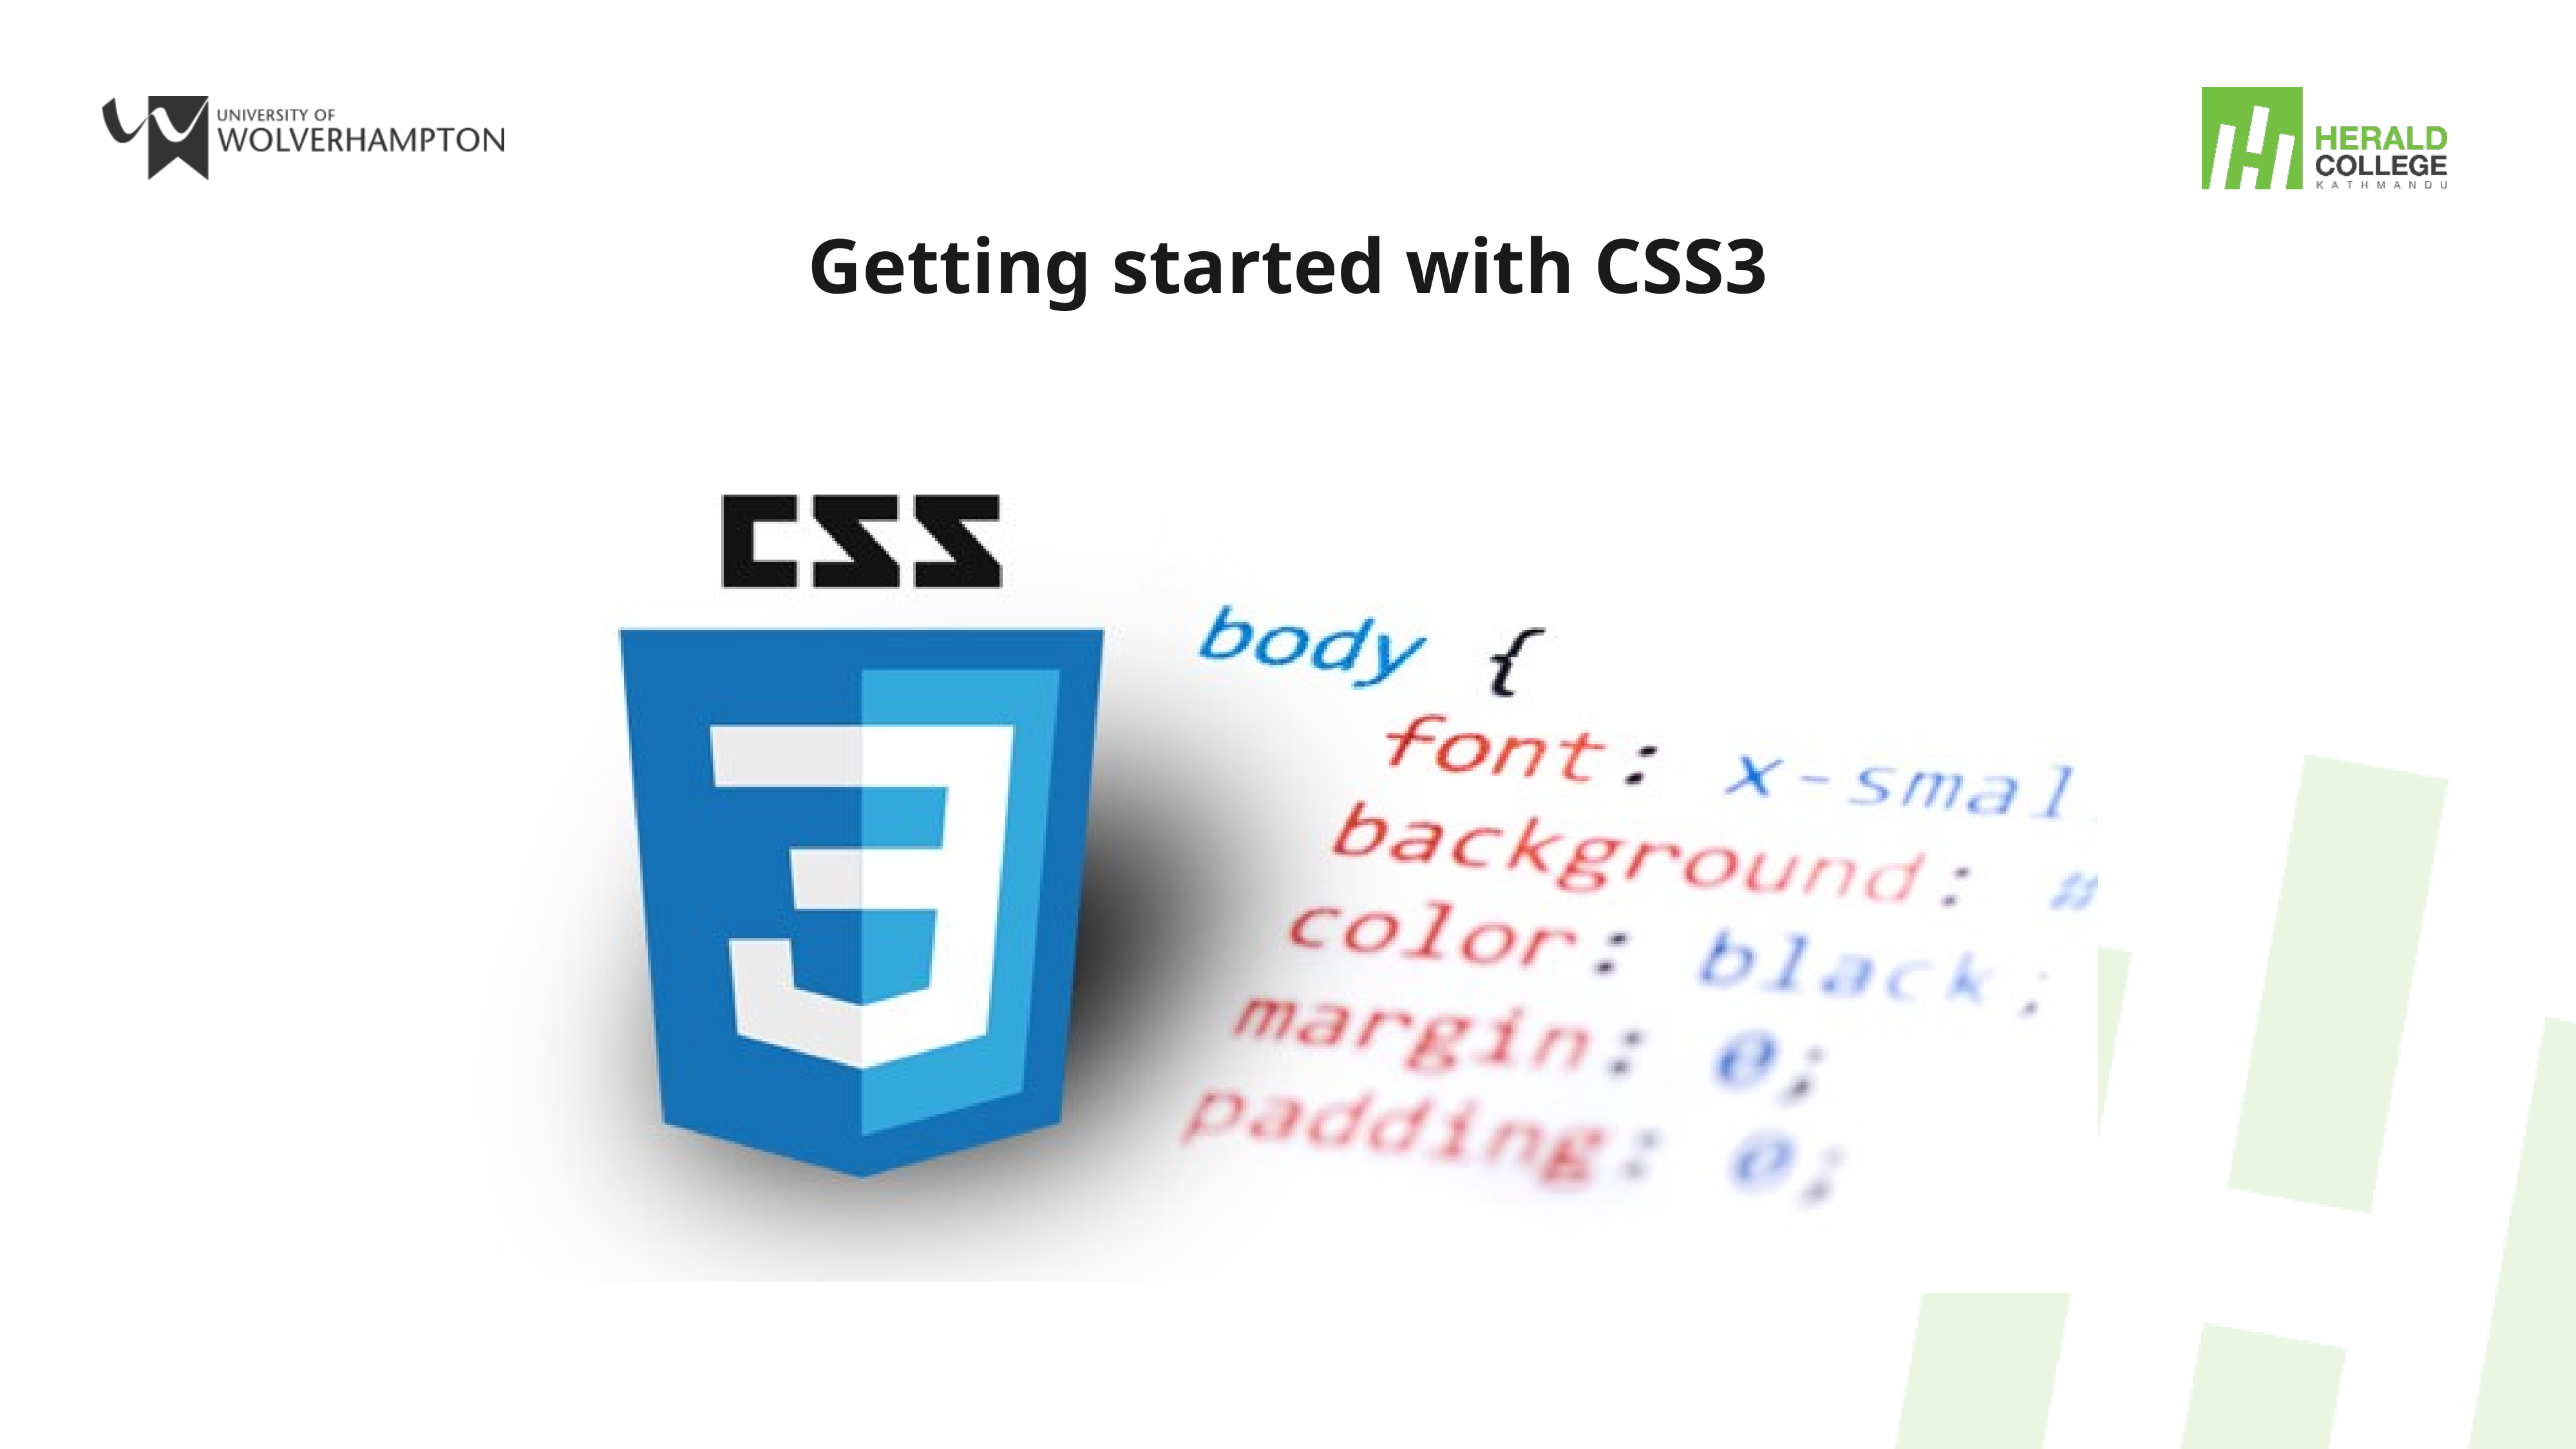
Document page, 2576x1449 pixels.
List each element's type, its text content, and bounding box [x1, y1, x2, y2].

picture [2202, 87, 2447, 189]
picture [475, 379, 2576, 1449]
title Getting started with CSS3 [408, 222, 2168, 321]
picture [102, 96, 504, 180]
